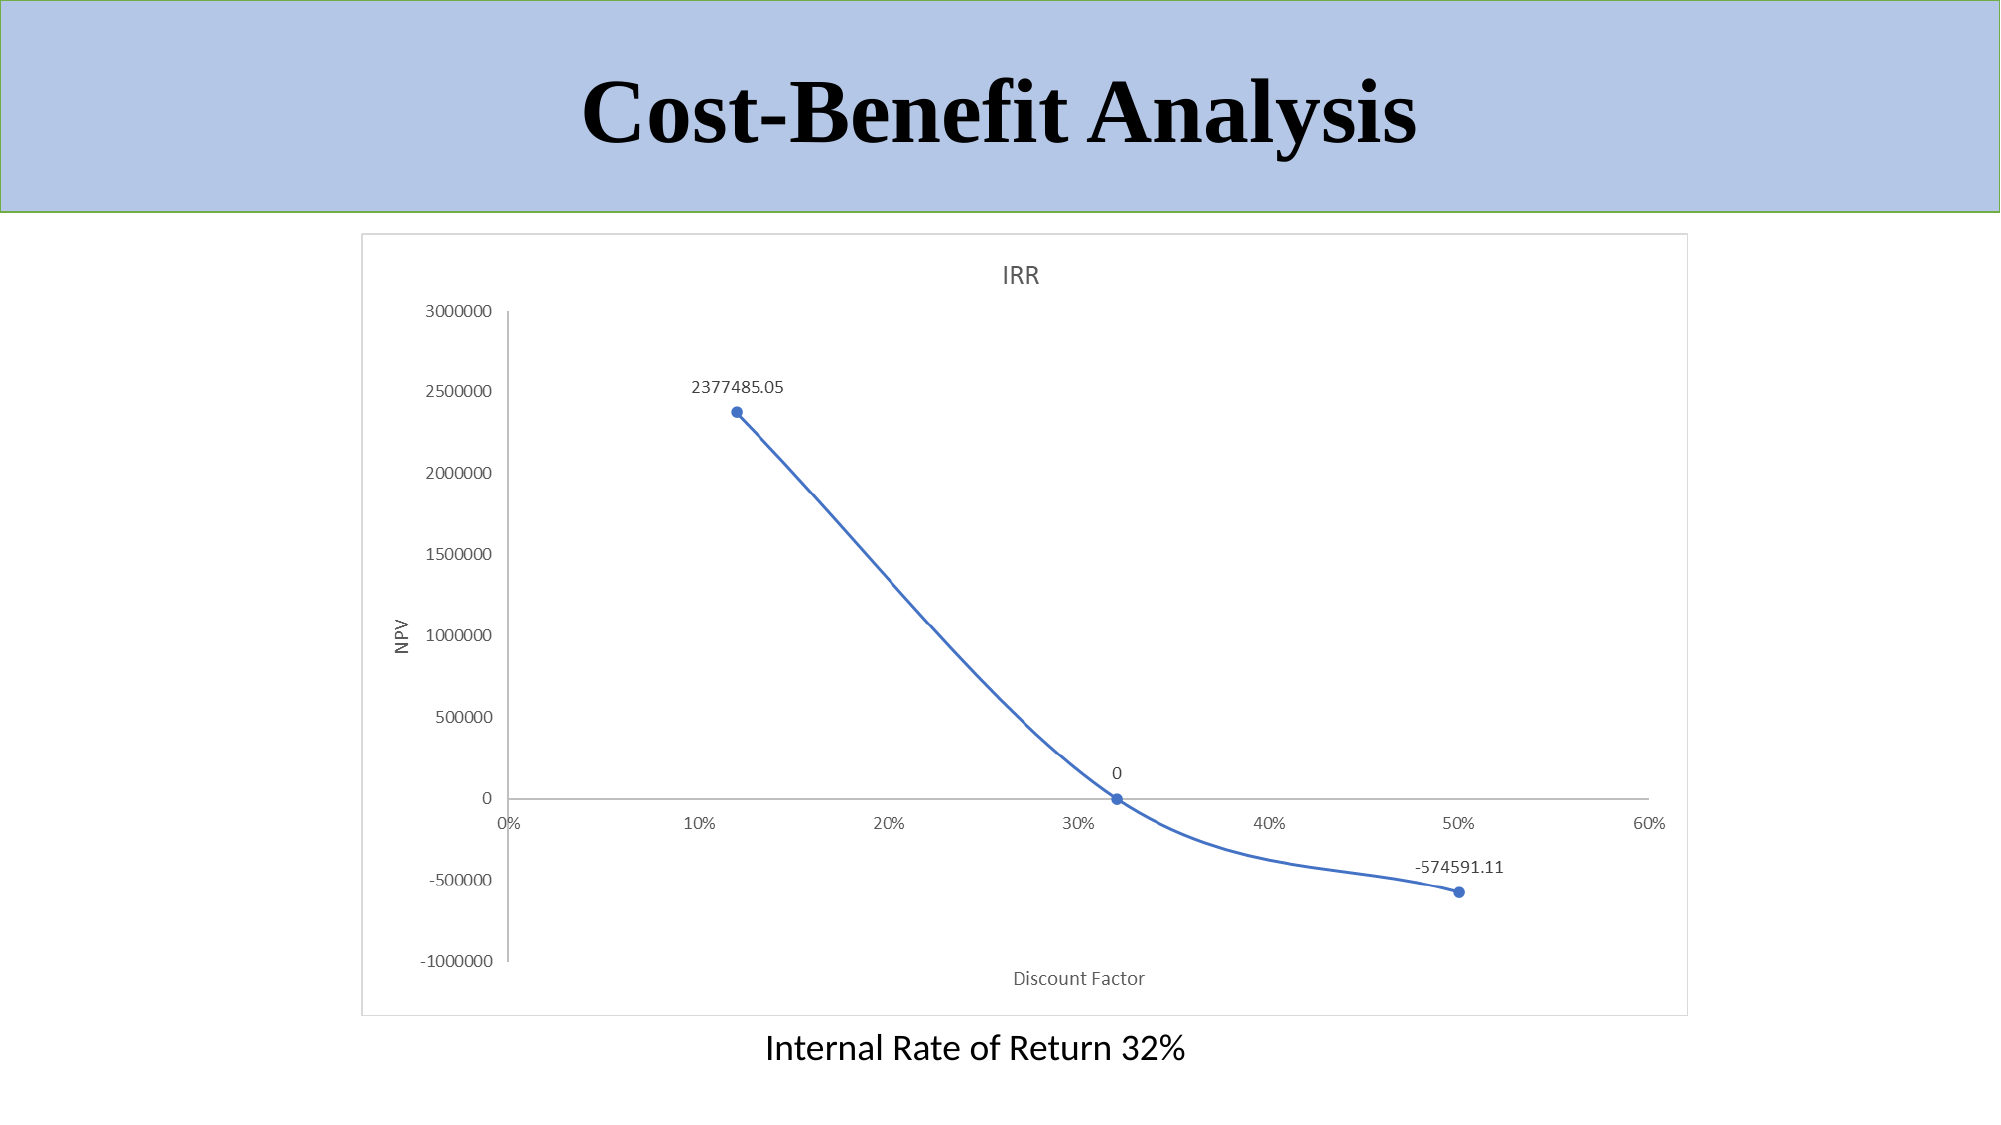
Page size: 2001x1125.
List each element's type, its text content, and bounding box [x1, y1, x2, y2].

text_box Internal Rate of Return 32% [750, 1016, 1300, 1076]
picture [361, 233, 1688, 1016]
text_box Cost-Benefit Analysis [0, 0, 2000, 213]
